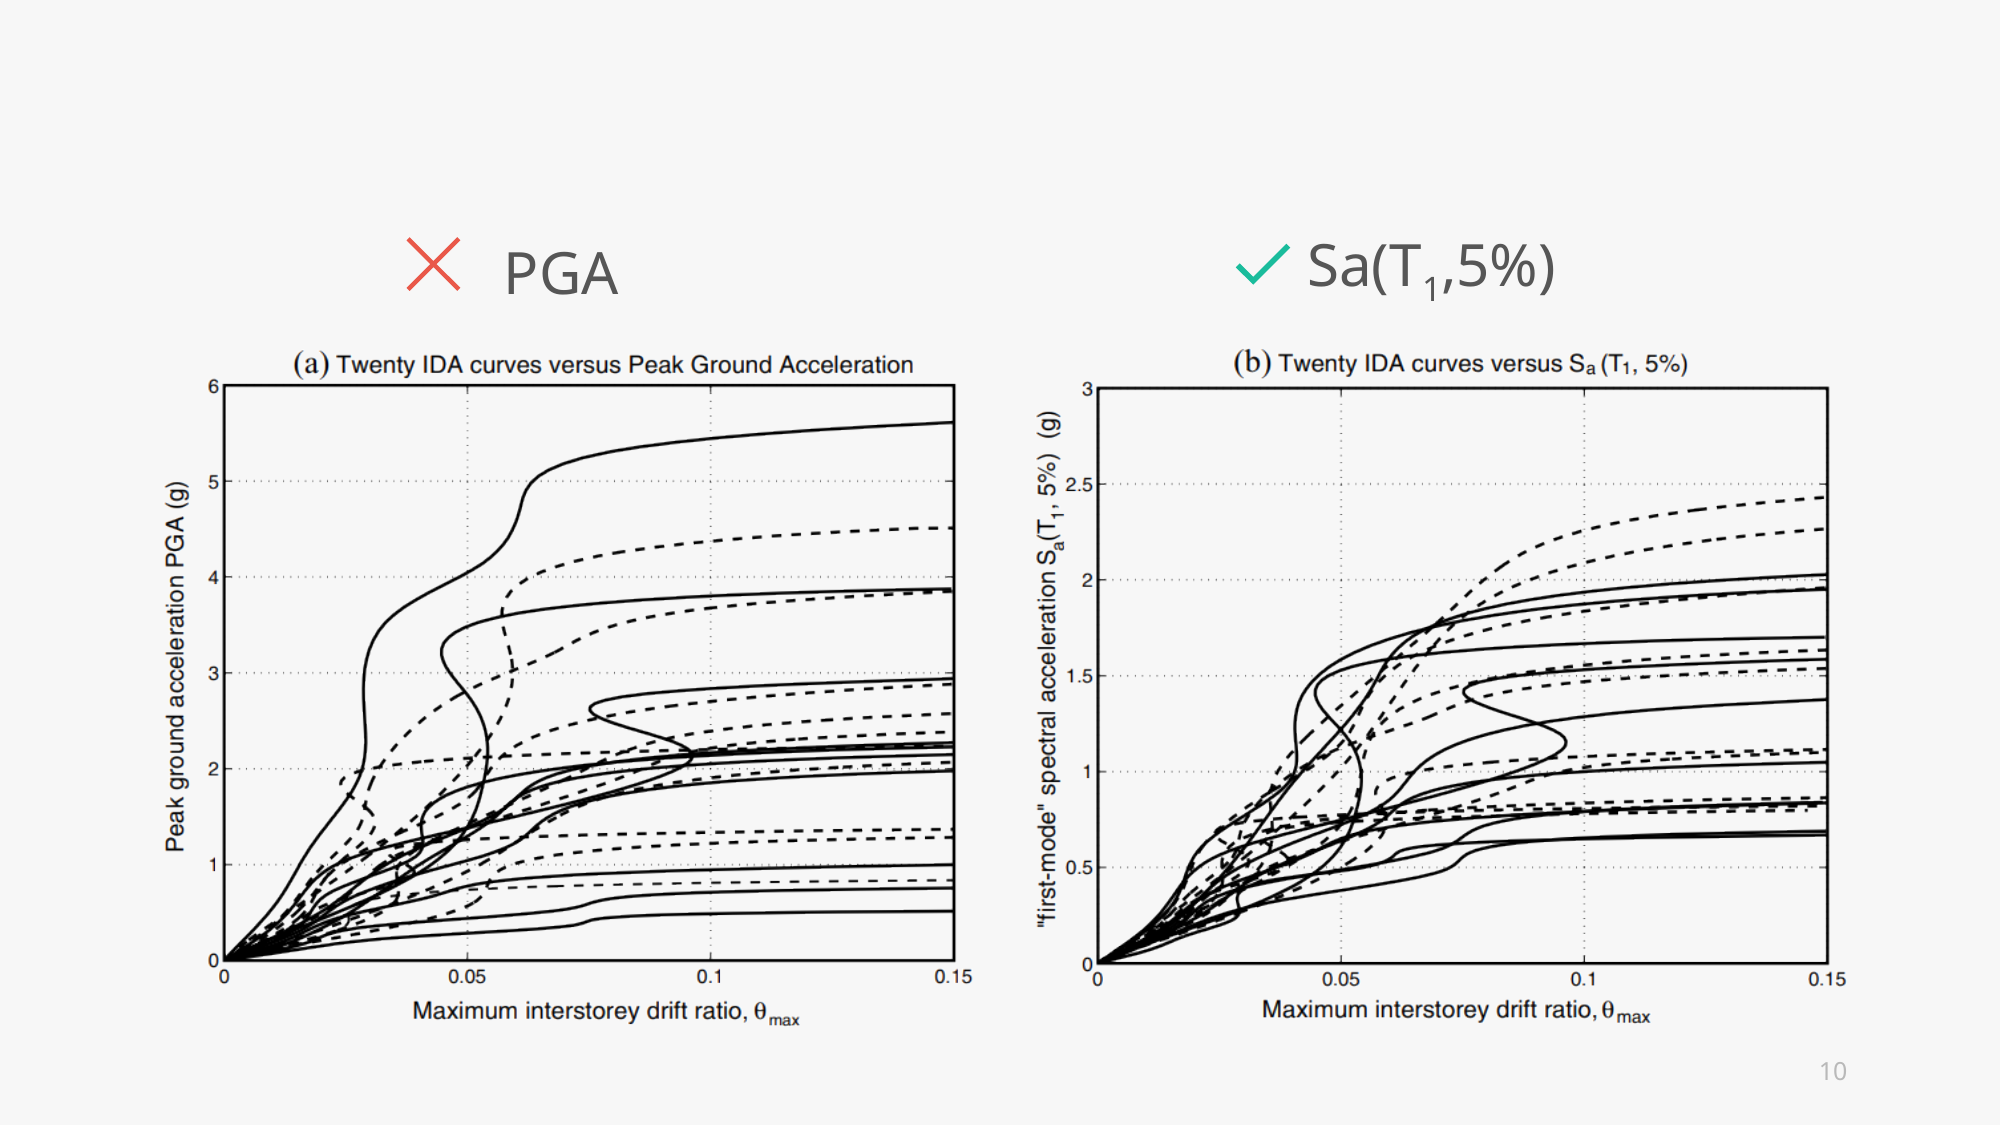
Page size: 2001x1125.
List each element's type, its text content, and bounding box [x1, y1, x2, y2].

slide_number 10 [1412, 1043, 1863, 1103]
text_box PGA [137, 214, 1000, 314]
text_box [406, 237, 461, 291]
picture [137, 316, 1863, 1043]
text_box Sa(T1,5%) [1000, 221, 1863, 316]
text_box [1235, 243, 1291, 285]
